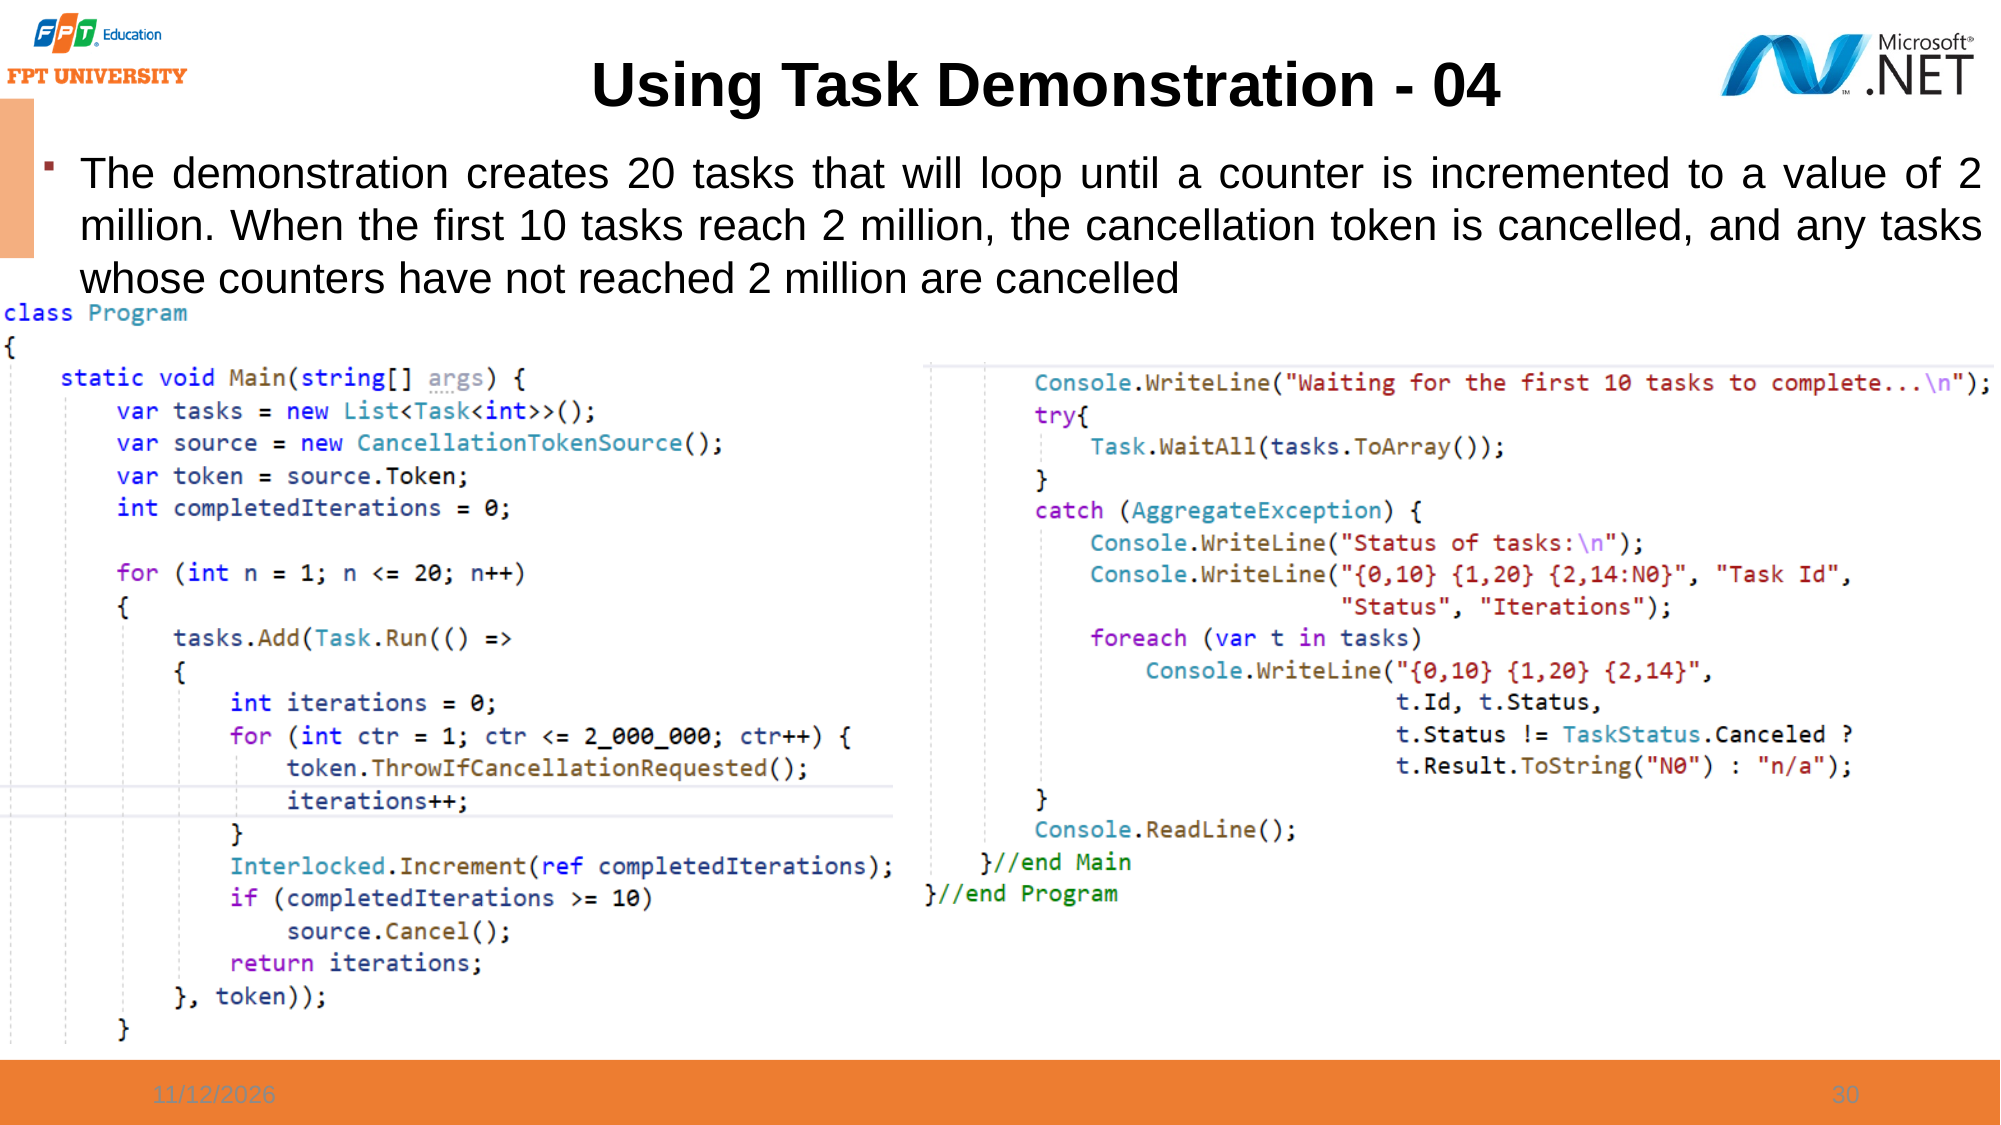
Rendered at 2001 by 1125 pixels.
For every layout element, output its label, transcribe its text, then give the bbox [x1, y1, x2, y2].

slide_number 30 [1424, 1063, 1875, 1123]
picture [922, 362, 1994, 914]
picture [0, 0, 194, 94]
text_box Using Task Demonstration - 04 [576, 36, 1531, 127]
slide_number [137, 1063, 588, 1123]
picture [0, 298, 893, 1044]
text_box The demonstration creates 20 tasks that will loop until a counter is incremented to a value of 2 million. When the first 10 tasks reach 2 million, the cancellation token is cancelled, and any tasks whose counters have not reached 2 million are cancelled [0, 136, 2000, 310]
picture [1685, 0, 2001, 129]
